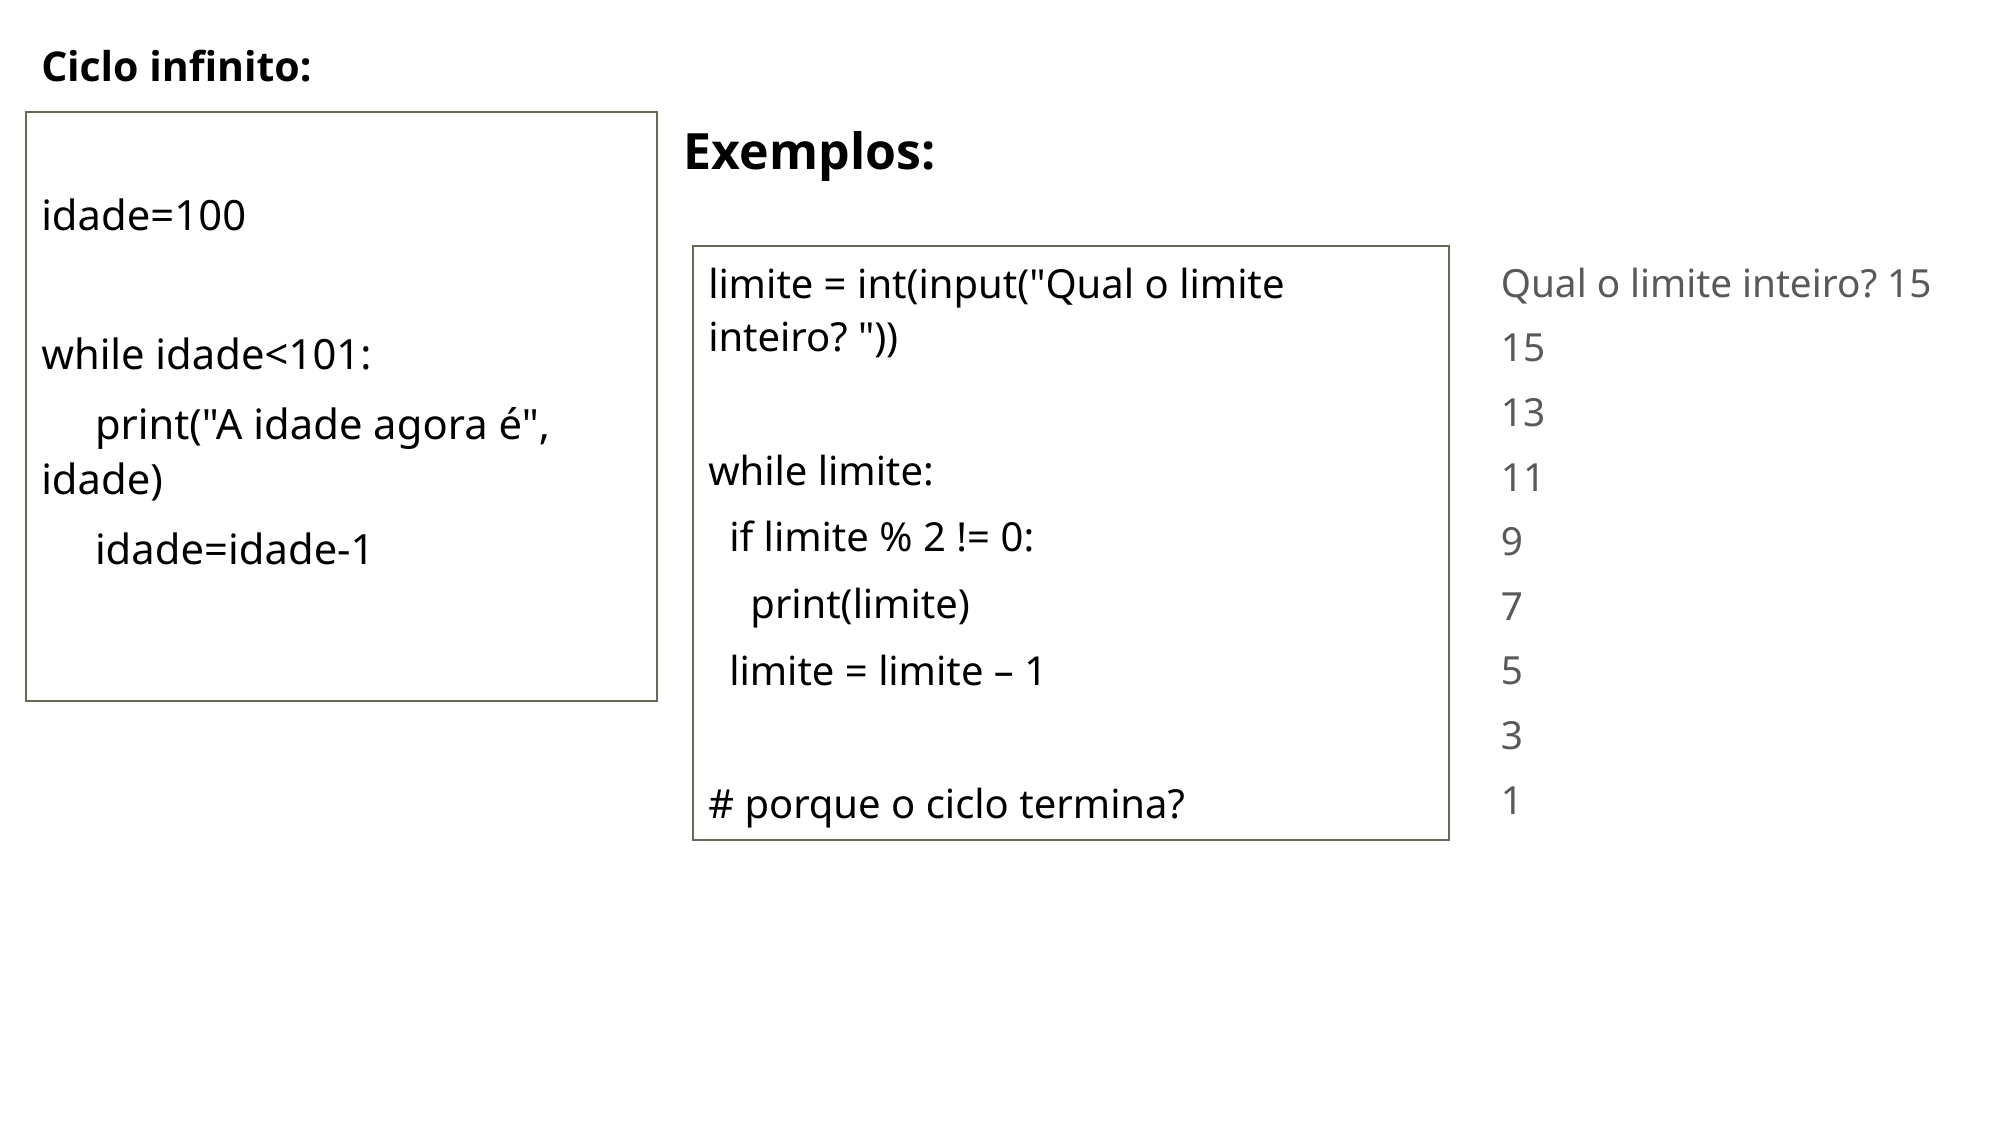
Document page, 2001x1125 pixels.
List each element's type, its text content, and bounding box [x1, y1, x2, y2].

text_box idade=100 while idade<101: print("A idade agora é", idade) idade=idade-1 [25, 110, 658, 703]
text_box Exemplos: [669, 111, 1229, 187]
title Ciclo infinito: [26, 24, 358, 110]
text_box limite = int(input("Qual o limite inteiro? ")) while limite: if limite % 2 != 0: print(limite) limite = limite – 1 # porque o ciclo termina? [692, 245, 1451, 841]
text_box Qual o limite inteiro? 15 15 13 11 9 7 5 3 1 [1485, 246, 1974, 840]
